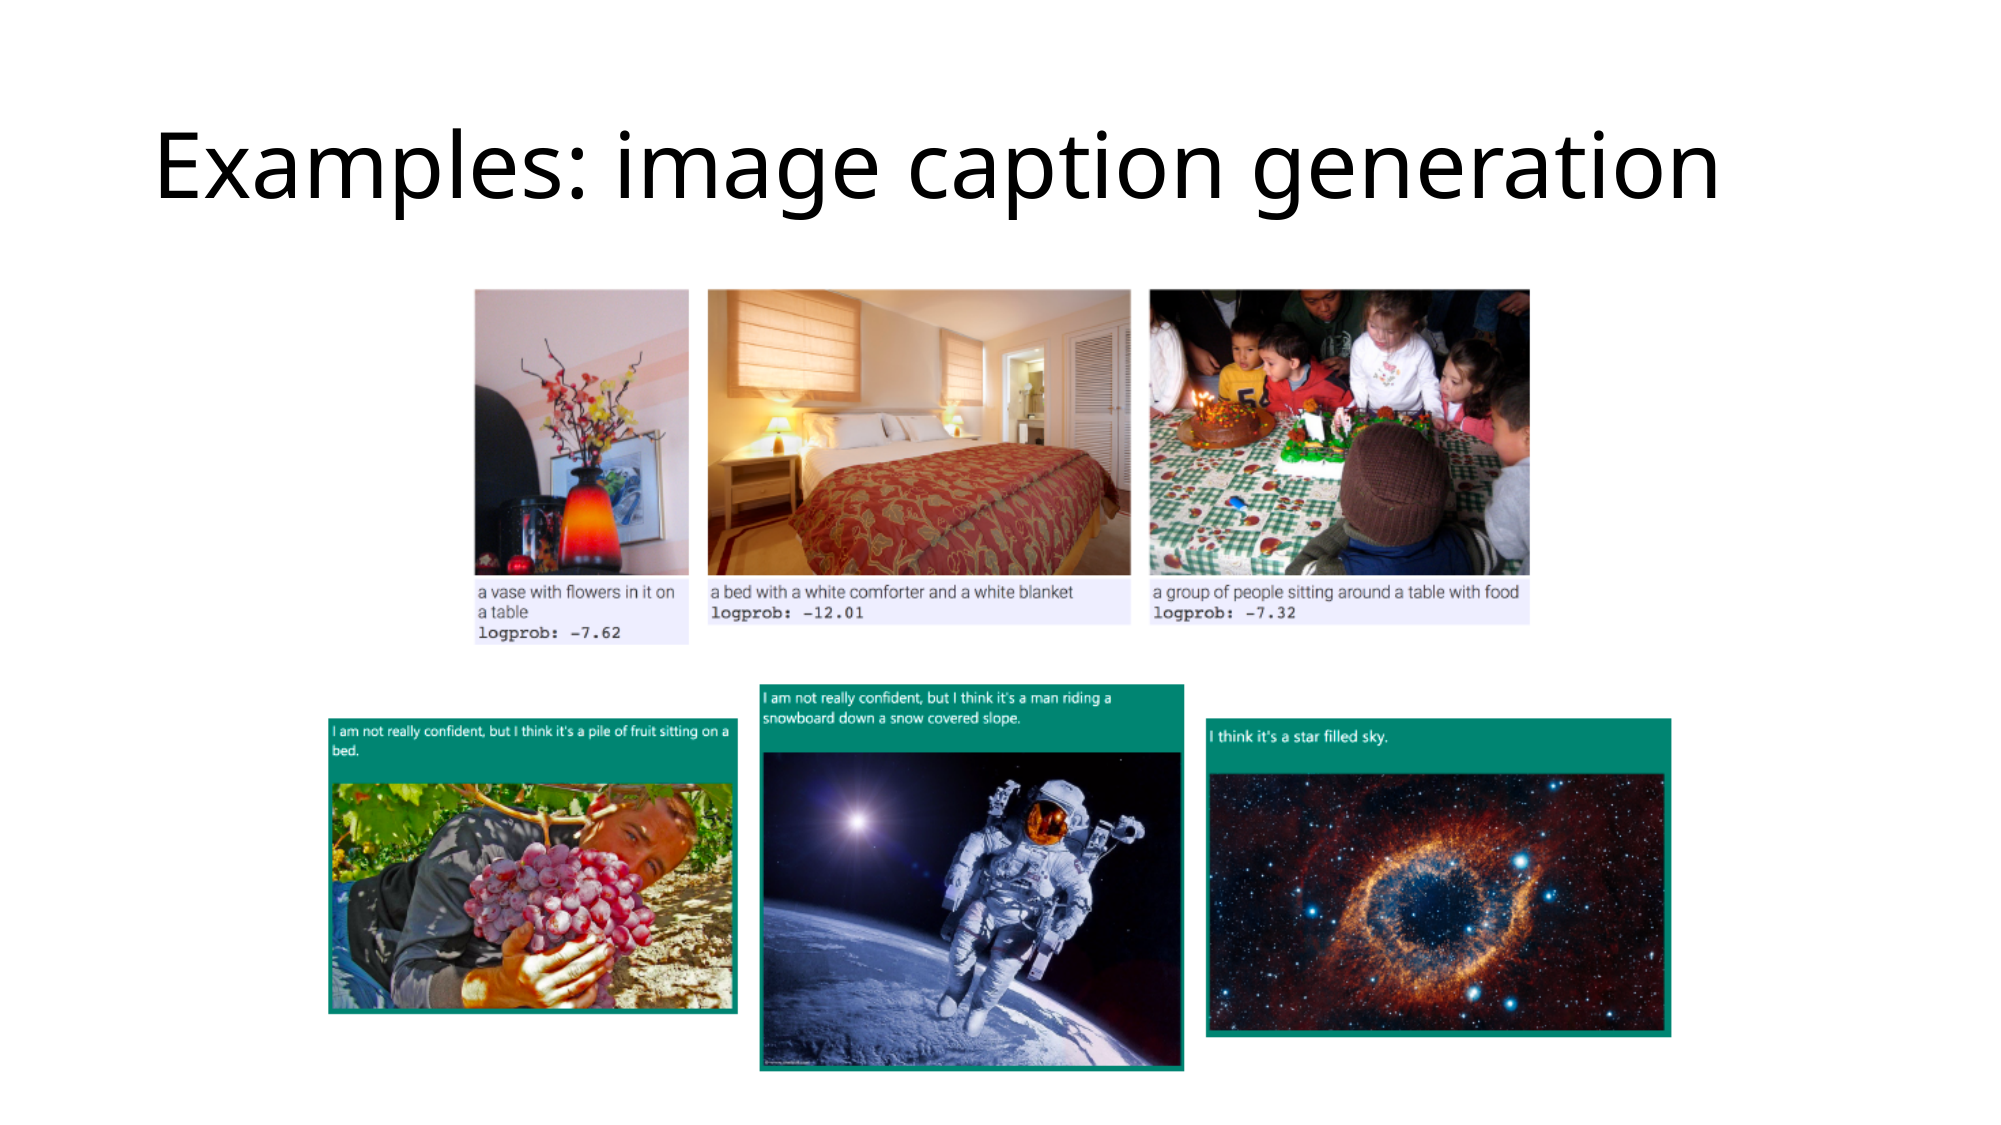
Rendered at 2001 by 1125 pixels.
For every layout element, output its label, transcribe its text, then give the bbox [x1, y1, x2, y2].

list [322, 277, 1677, 1096]
title Examples: image caption generation [137, 59, 1863, 278]
